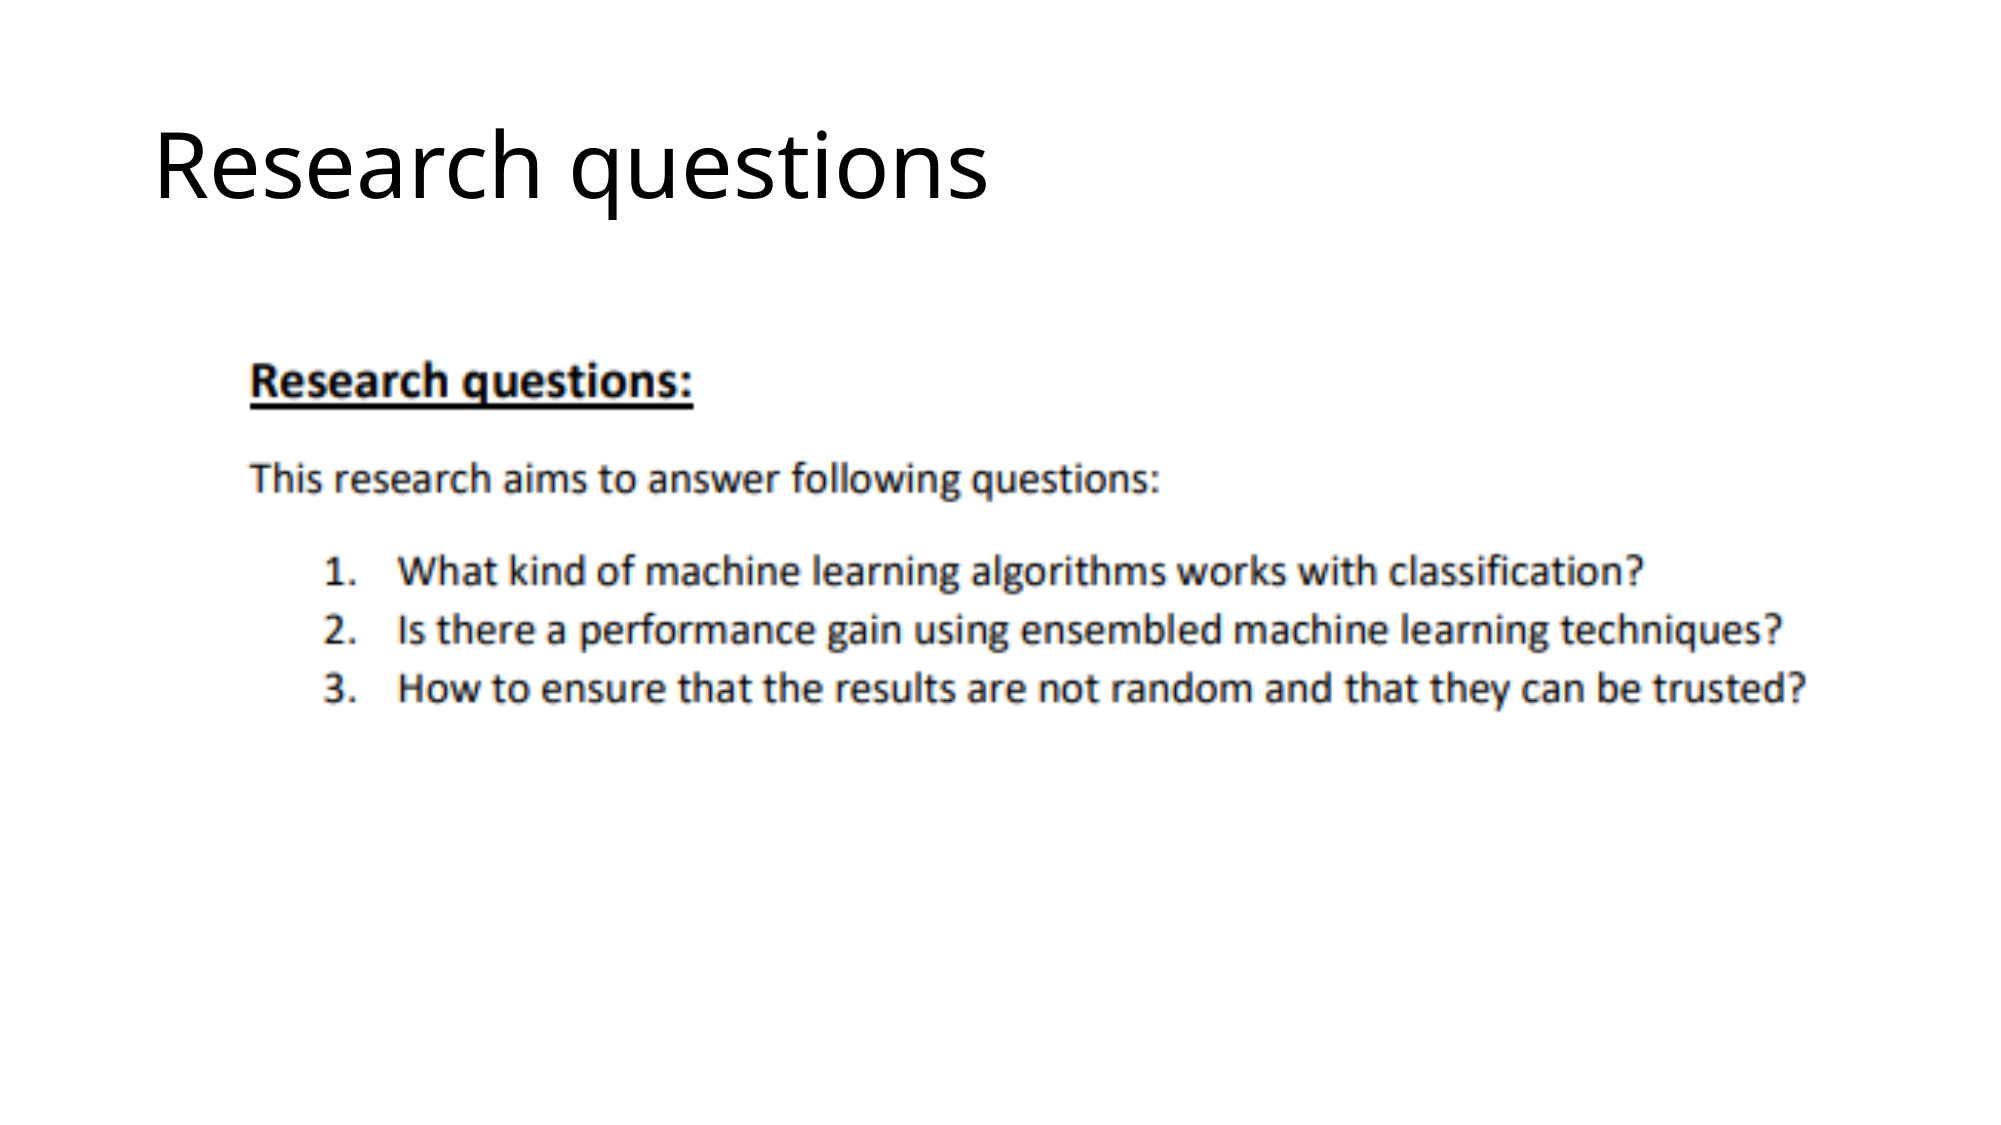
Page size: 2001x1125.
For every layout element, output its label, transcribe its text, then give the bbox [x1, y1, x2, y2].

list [14, 318, 2000, 768]
title Research questions [137, 59, 1863, 278]
